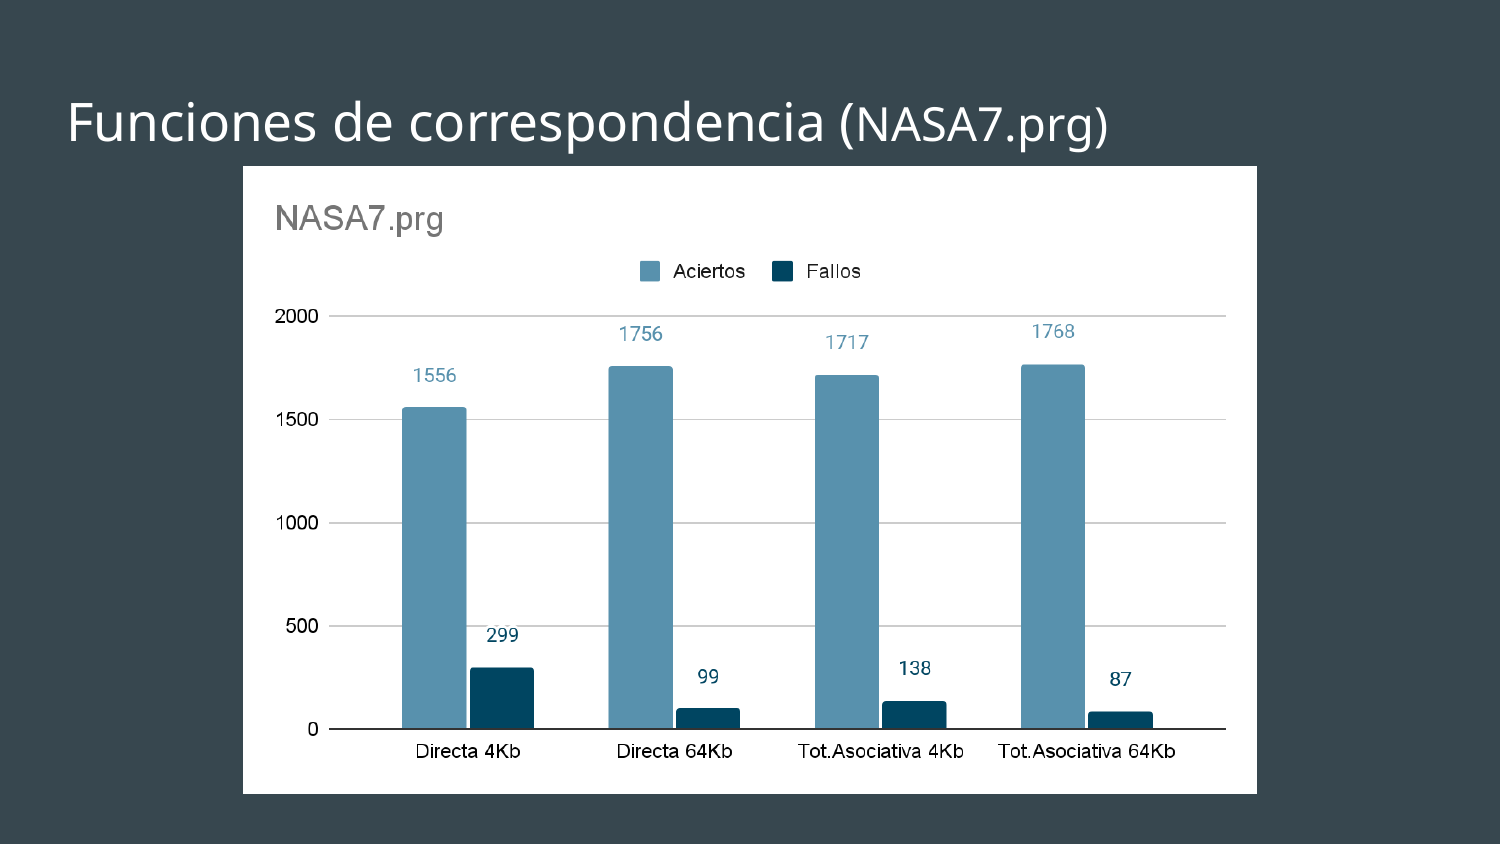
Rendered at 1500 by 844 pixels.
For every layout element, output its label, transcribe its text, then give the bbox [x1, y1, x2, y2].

picture [242, 166, 1258, 794]
title Funciones de correspondencia (NASA7.prg) [51, 72, 1449, 167]
